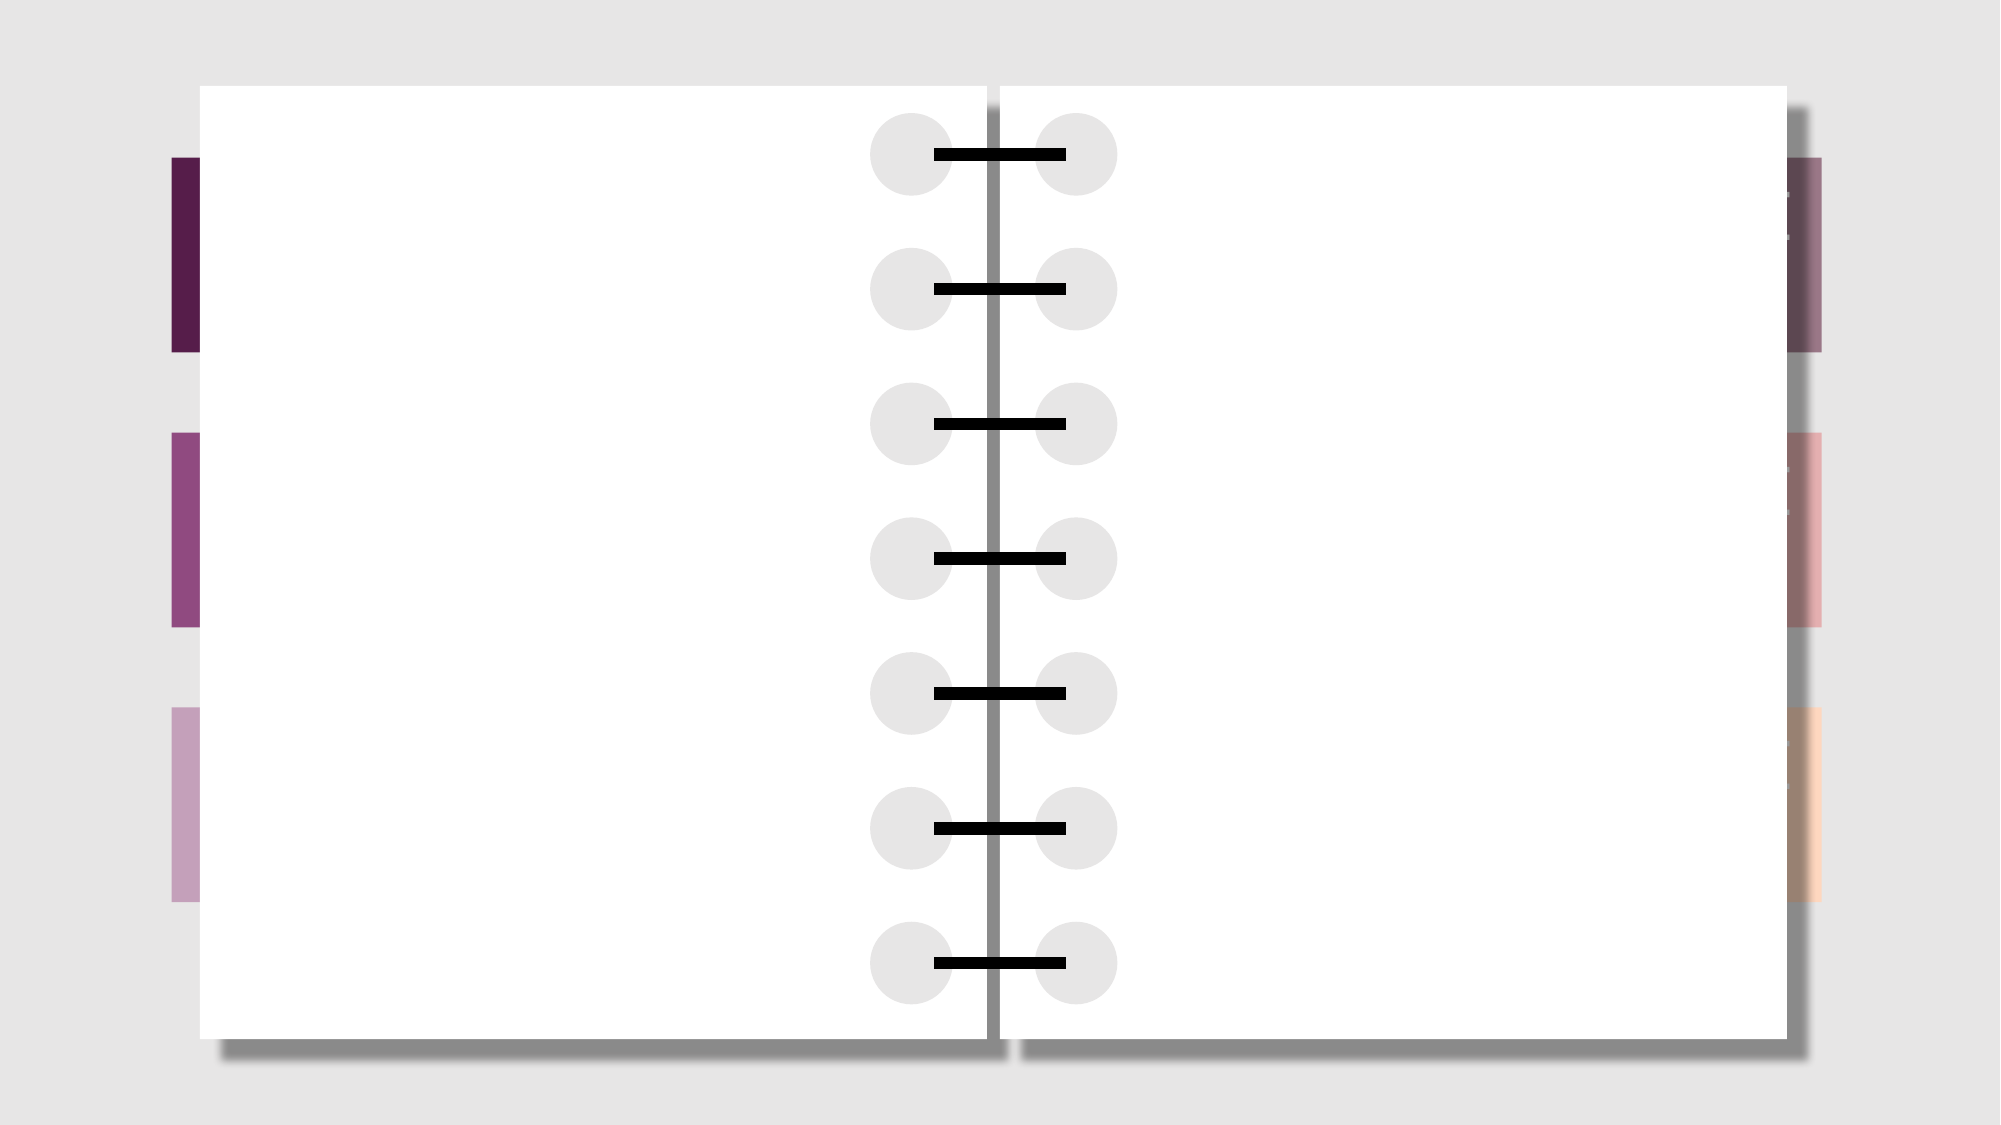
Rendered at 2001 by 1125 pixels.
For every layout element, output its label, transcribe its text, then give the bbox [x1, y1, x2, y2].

text_box [869, 111, 954, 197]
text_box [1034, 920, 1119, 1006]
text_box [1034, 111, 1119, 197]
text_box [869, 381, 954, 467]
text_box TITLE 6 [1815, 707, 1822, 903]
text_box [1034, 381, 1119, 467]
text_box [869, 516, 954, 602]
text_box [1034, 785, 1119, 871]
text_box [869, 246, 954, 332]
text_box [1034, 651, 1119, 736]
text_box TITLE 4 [1815, 157, 1822, 353]
text_box [1034, 516, 1119, 602]
text_box [1034, 246, 1119, 332]
text_box TITLE 2 [171, 432, 199, 628]
text_box [999, 85, 1788, 1040]
text_box [199, 85, 988, 1040]
text_box [869, 920, 954, 1006]
text_box TITLE 1 [171, 157, 199, 353]
text_box [869, 651, 954, 736]
text_box [869, 785, 954, 871]
text_box TITLE 5 [1815, 432, 1822, 628]
text_box TITLE 3 [171, 707, 199, 903]
